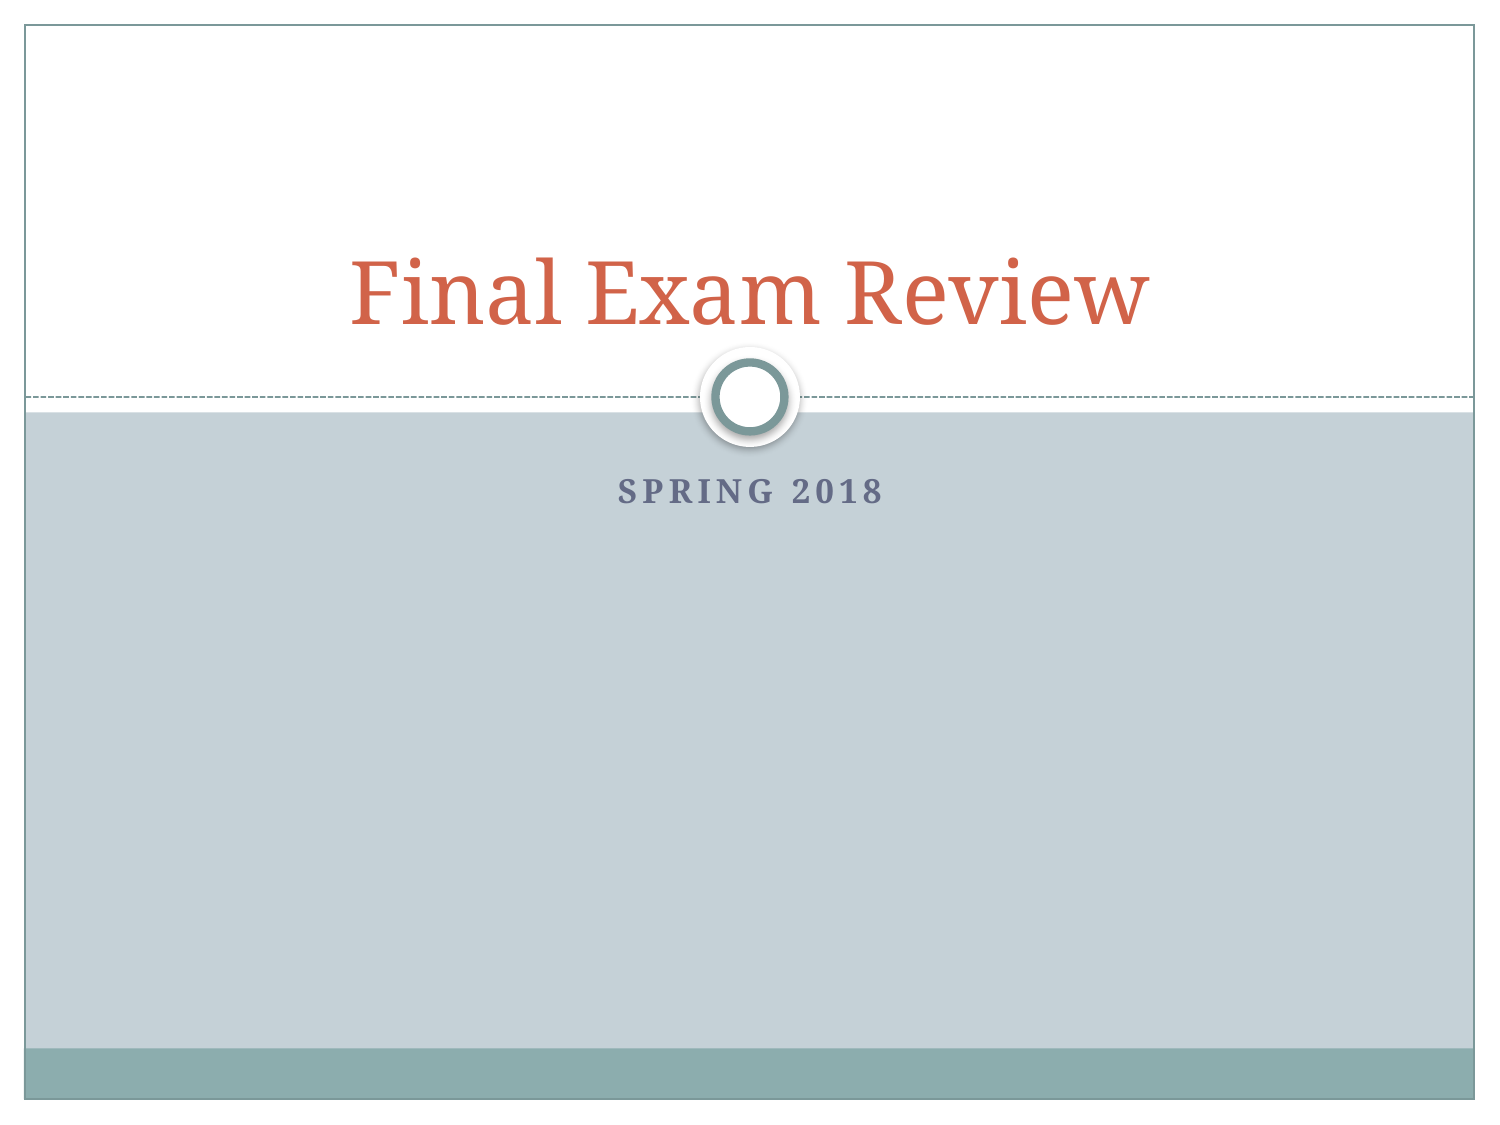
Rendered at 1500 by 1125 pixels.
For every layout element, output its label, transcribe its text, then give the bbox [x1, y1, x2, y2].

subtitle Spring 2018 [225, 462, 1275, 750]
title Final Exam Review [112, 62, 1388, 350]
